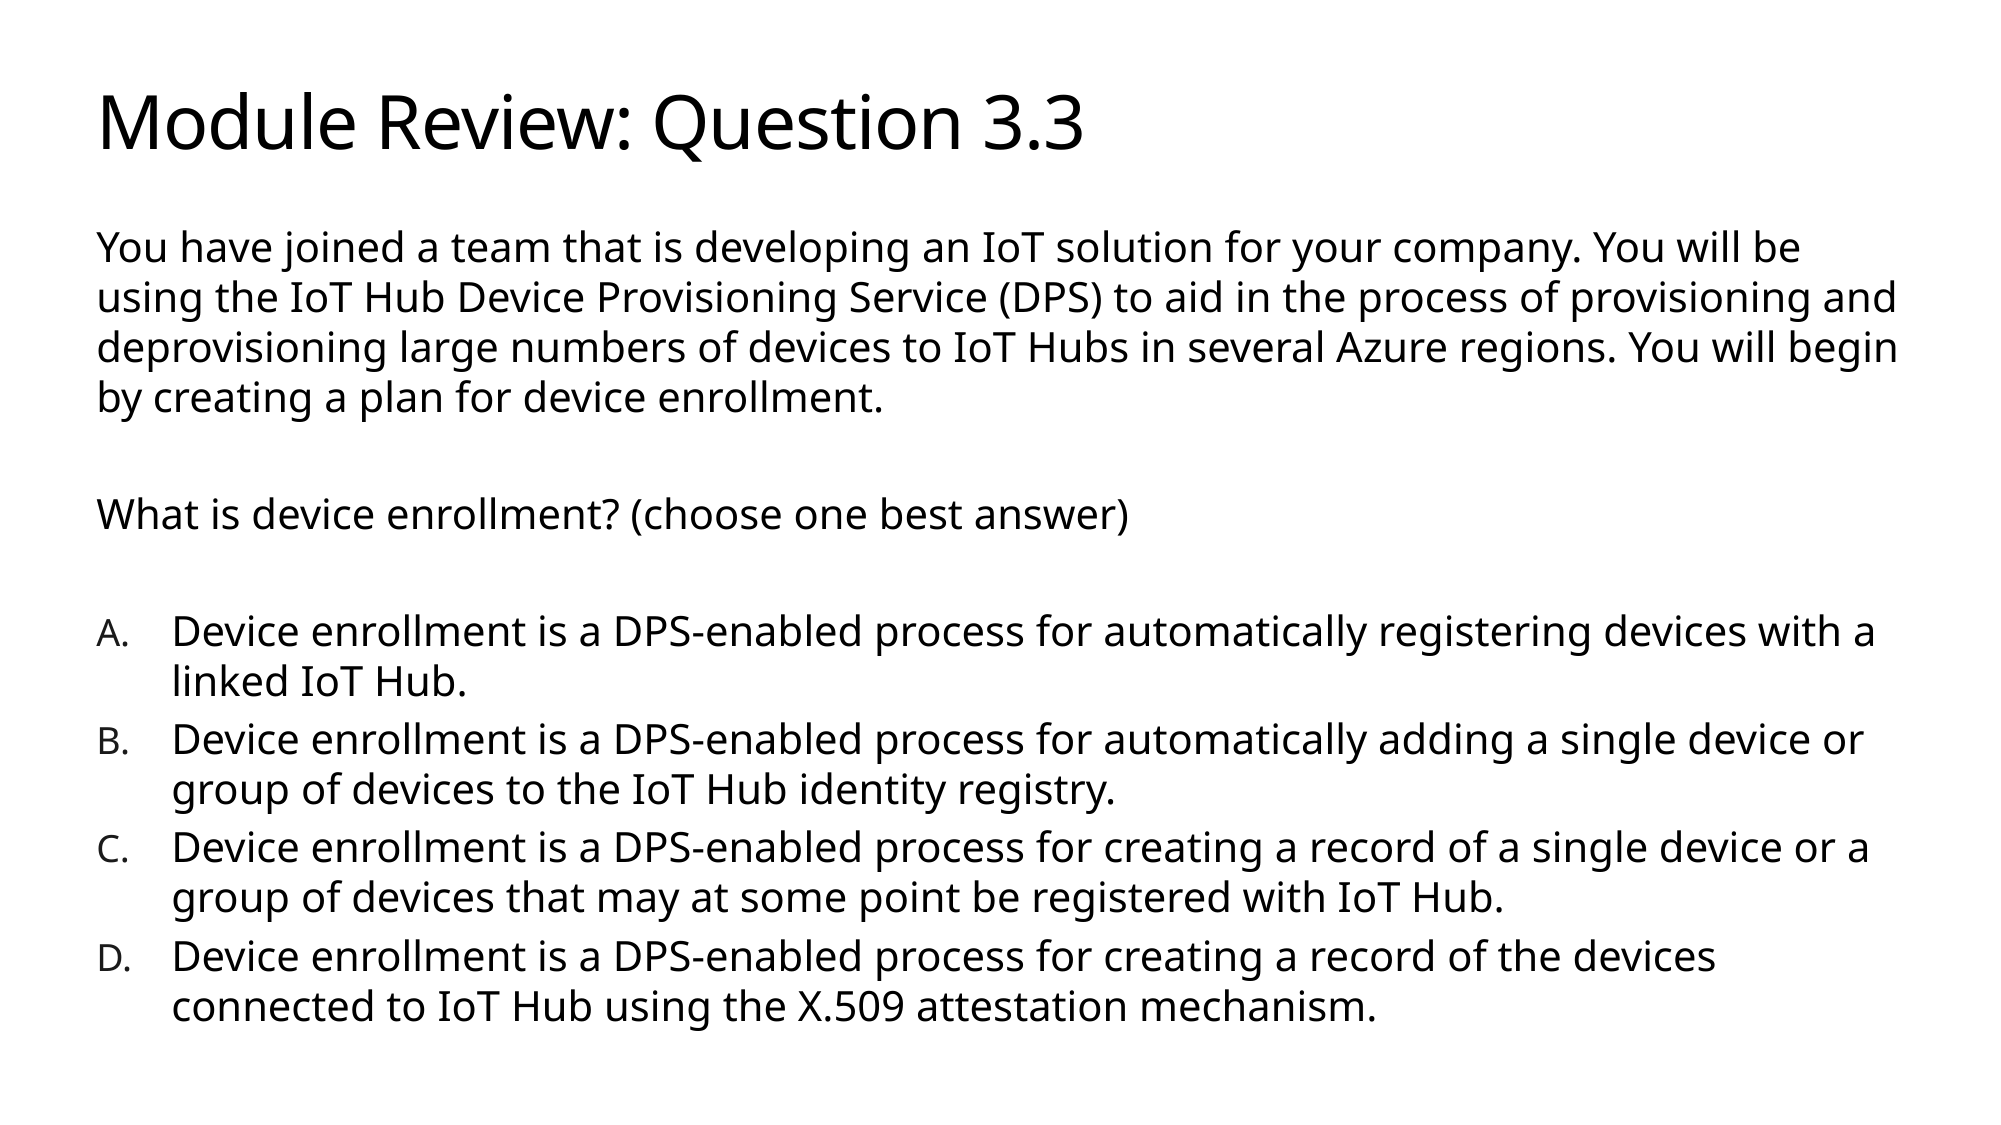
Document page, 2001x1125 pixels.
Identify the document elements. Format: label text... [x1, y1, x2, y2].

title Module Review: Question 3.3 [96, 75, 1904, 166]
list You have joined a team that is developing an IoT solution for your company. You will be using the IoT Hub Device Provisioning Service (DPS) to aid in the process of provisioning and deprovisioning large numbers of devices to IoT Hubs in several Azure regions. You will begin by creating a plan for device enrollment. What is device enrollment? (choose one best answer) Device enrollment is a DPS-enabled process for automatically registering devices with a linked IoT Hub. Device enrollment is a DPS-enabled process for automatically adding a single device or group of devices to the IoT Hub identity registry. Device enrollment is a DPS-enabled process for creating a record of a single device or a group of devices that may at some point be registered with IoT Hub. Device enrollment is a DPS-enabled process for creating a record of the devices connected to IoT Hub using the X.509 attestation mechanism. [96, 220, 1904, 1030]
